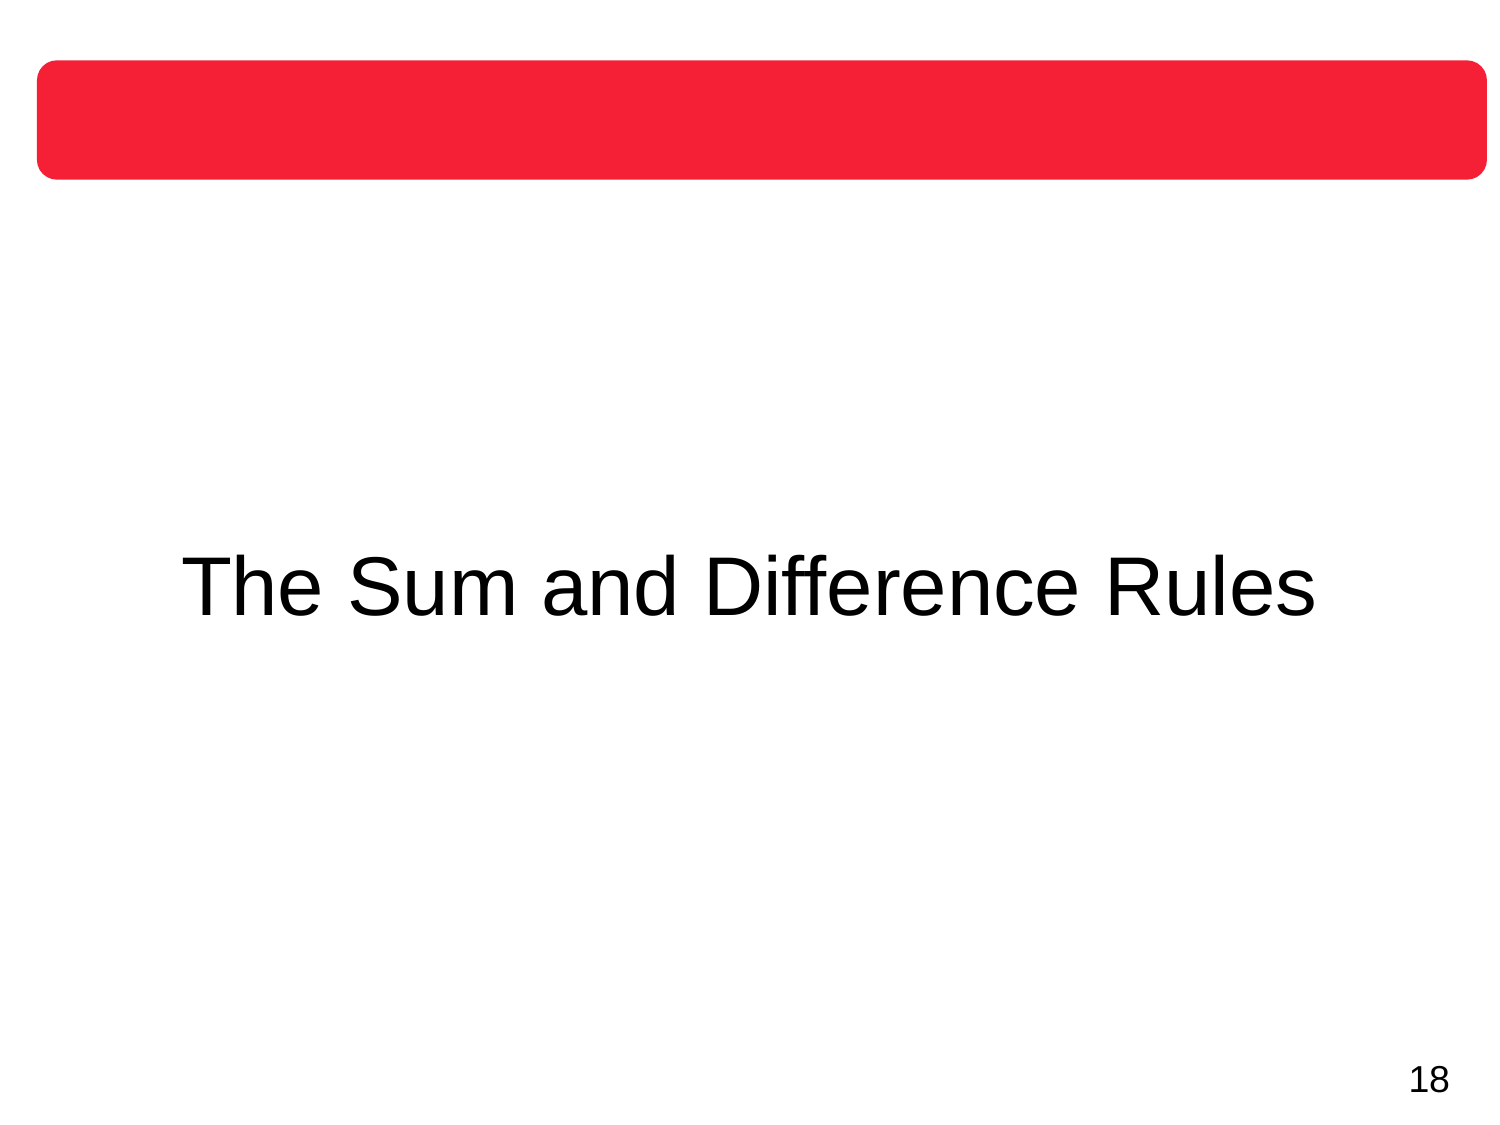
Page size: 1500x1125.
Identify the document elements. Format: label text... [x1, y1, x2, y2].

text_box The Sum and Difference Rules [74, 524, 1425, 675]
